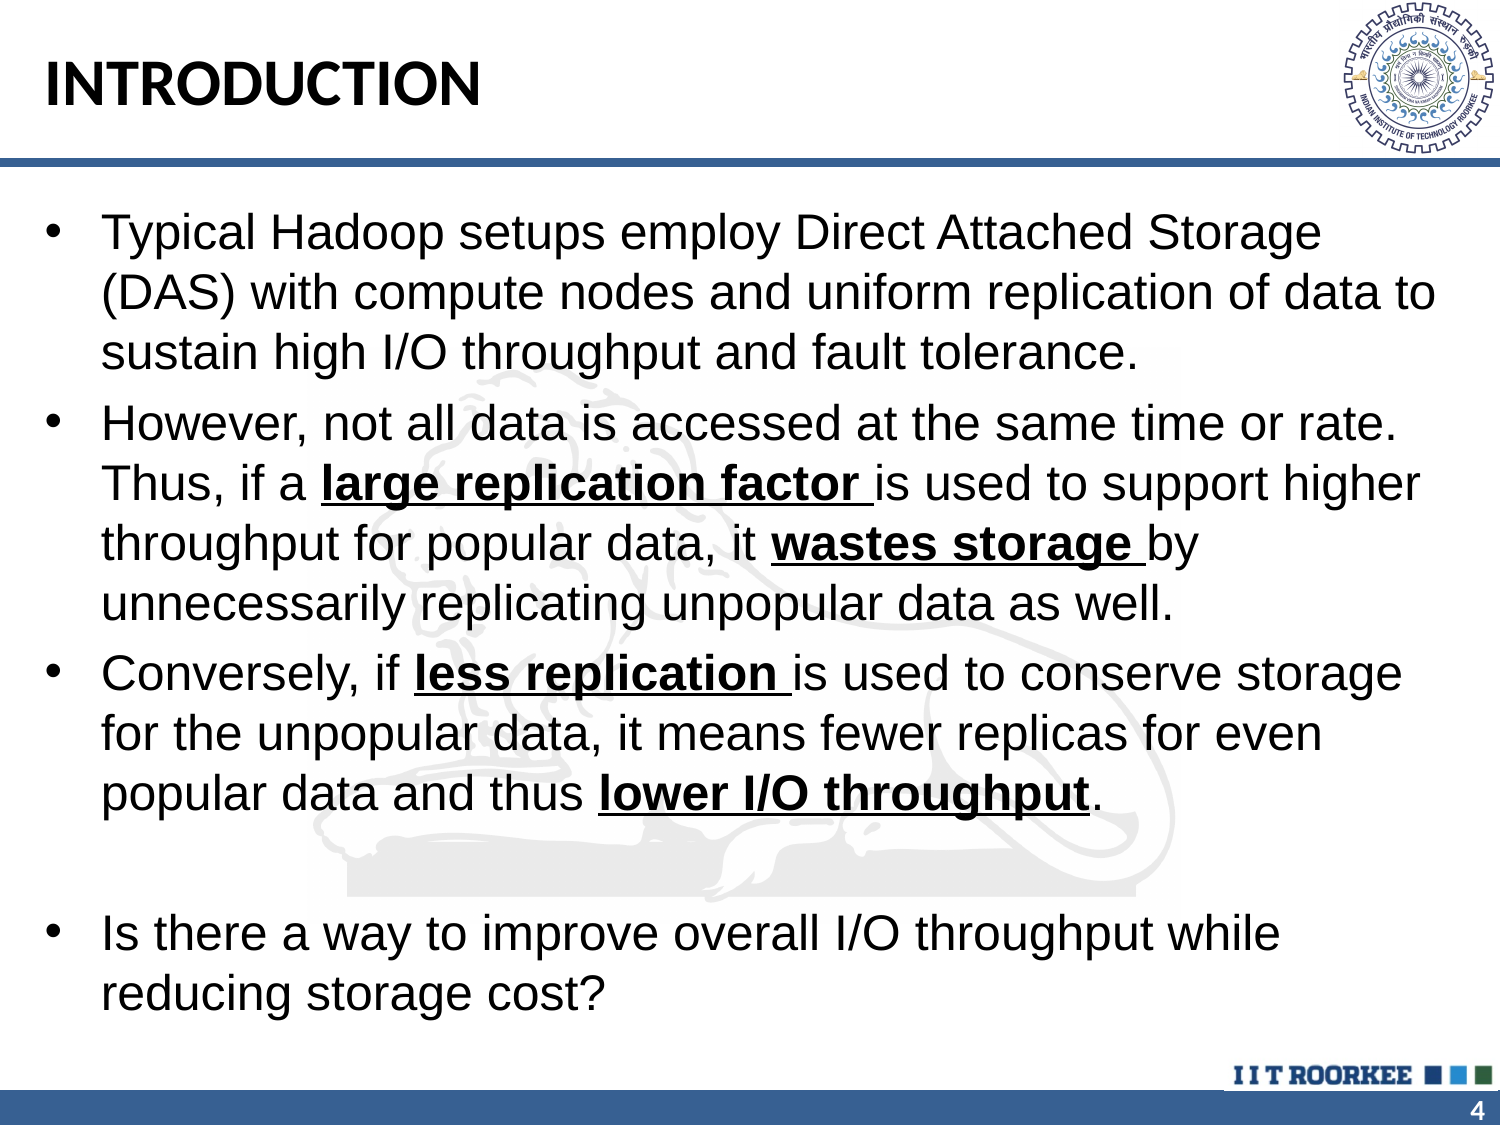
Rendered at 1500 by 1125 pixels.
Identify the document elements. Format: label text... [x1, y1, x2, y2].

picture [1224, 1057, 1498, 1091]
title INTRODUCTION [29, 33, 1185, 125]
list Typical Hadoop setups employ Direct Attached Storage (DAS) with compute nodes and uniform replication of data to sustain high I/O throughput and fault tolerance. However, not all data is accessed at the same time or rate. Thus, if a large replication factor is used to support higher throughput for popular data, it wastes storage by unnecessarily replicating unpopular data as well. Conversely, if less replication is used to conserve storage for the unpopular data, it means fewer replicas for even popular data and thus lower I/O throughput. Is there a way to improve overall I/O throughput while reducing storage cost? [29, 192, 1468, 1050]
picture [1339, 0, 1500, 158]
